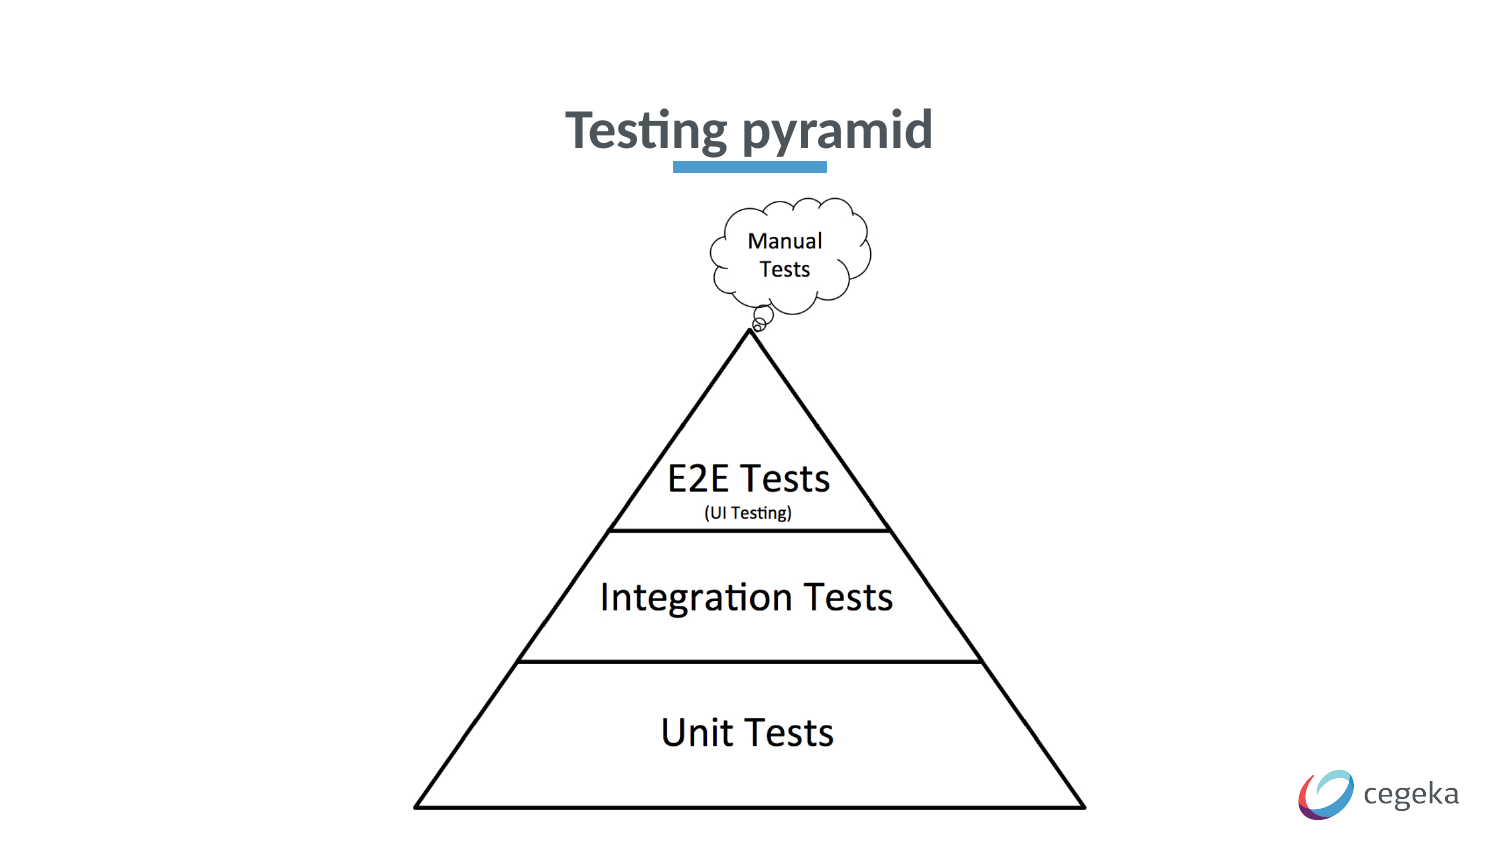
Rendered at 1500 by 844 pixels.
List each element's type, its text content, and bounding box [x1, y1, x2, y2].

picture [407, 189, 1093, 817]
title Testing pyramid [51, 72, 1449, 167]
picture [1293, 765, 1477, 829]
